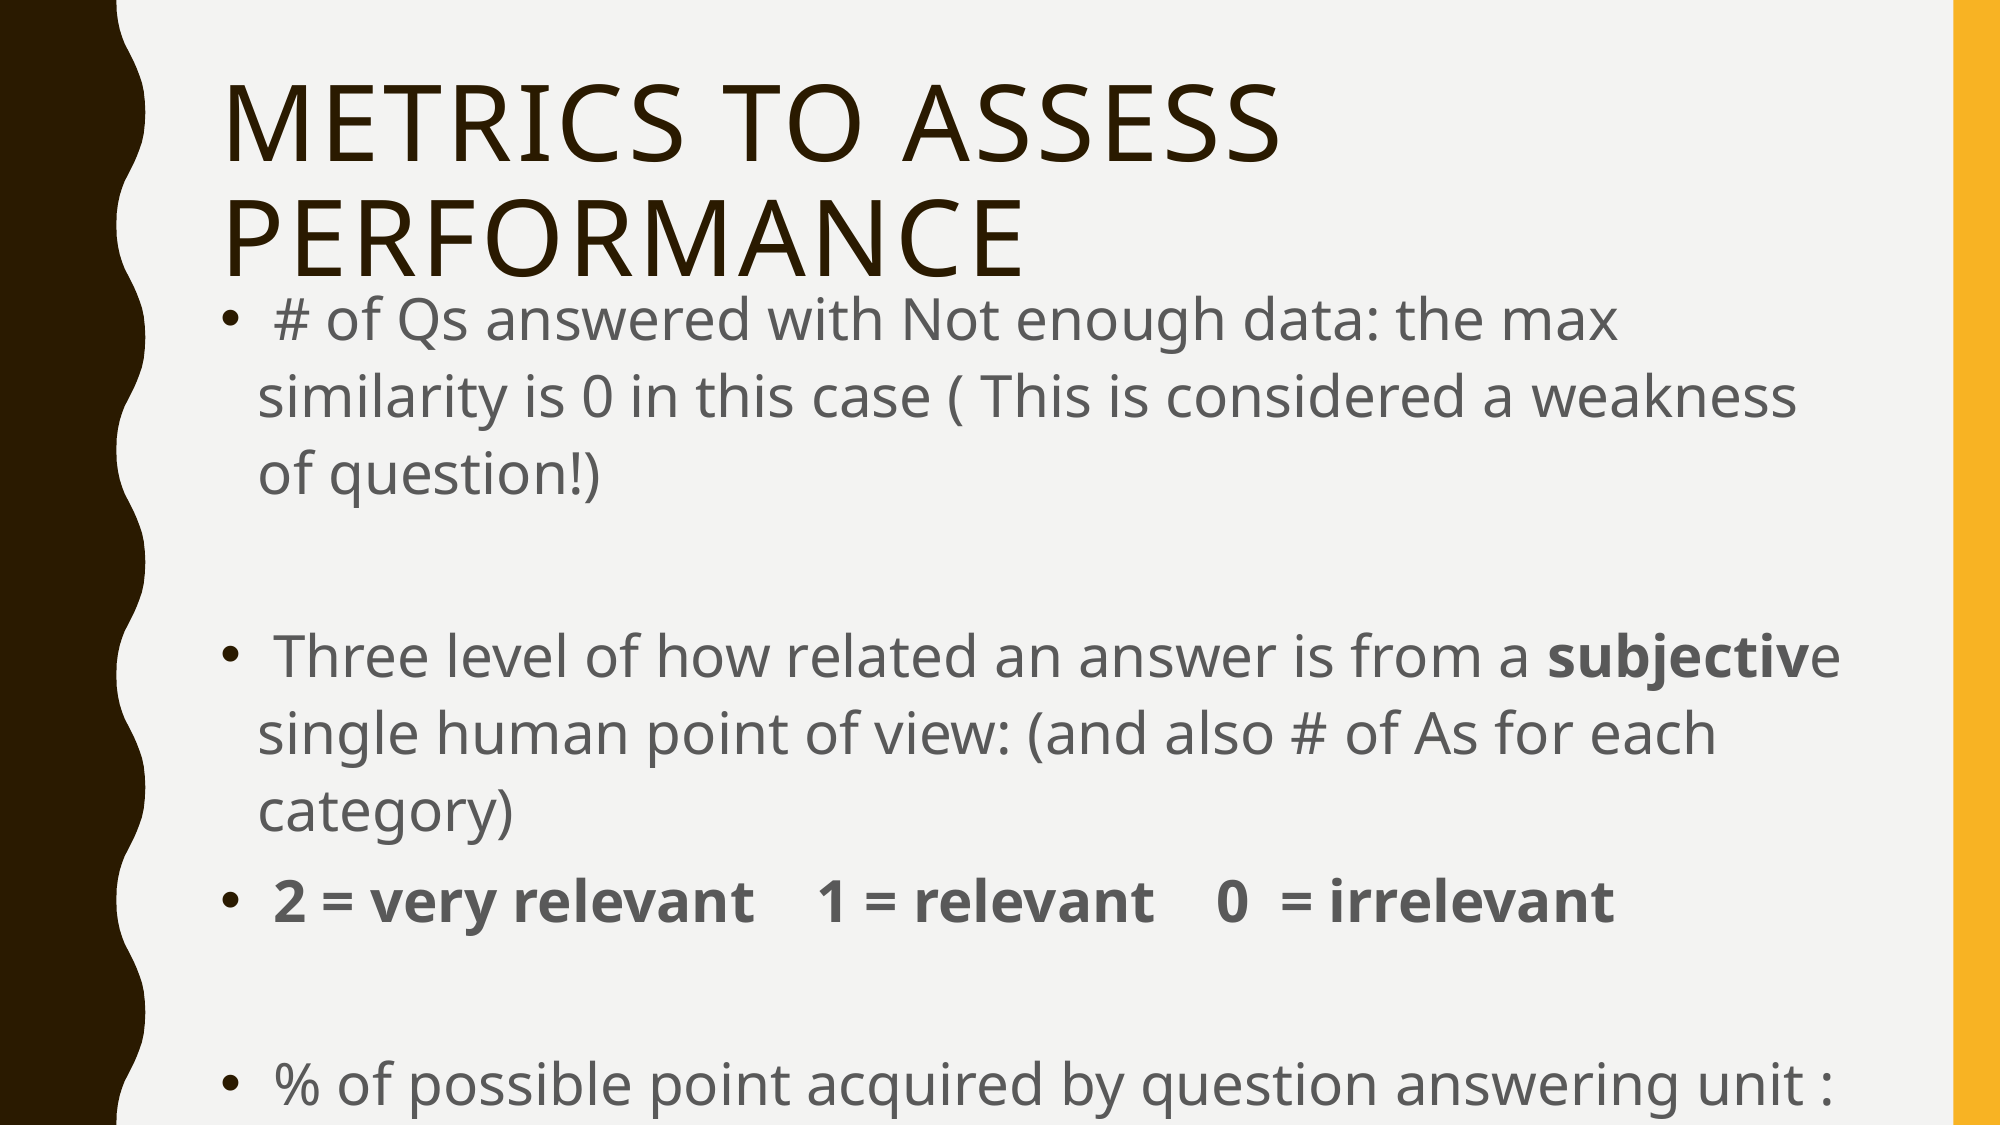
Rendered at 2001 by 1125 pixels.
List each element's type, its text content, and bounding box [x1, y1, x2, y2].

title Metrics to assess performance [205, 62, 1875, 267]
list # of Qs answered with Not enough data: the max similarity is 0 in this case ( This is considered a weakness of question!) Three level of how related an answer is from a subjective single human point of view: (and also # of As for each category) 2 = very relevant 1 = relevant 0 = irrelevant % of possible point acquired by question answering unit : points achieved / total points achievable [205, 267, 1875, 857]
